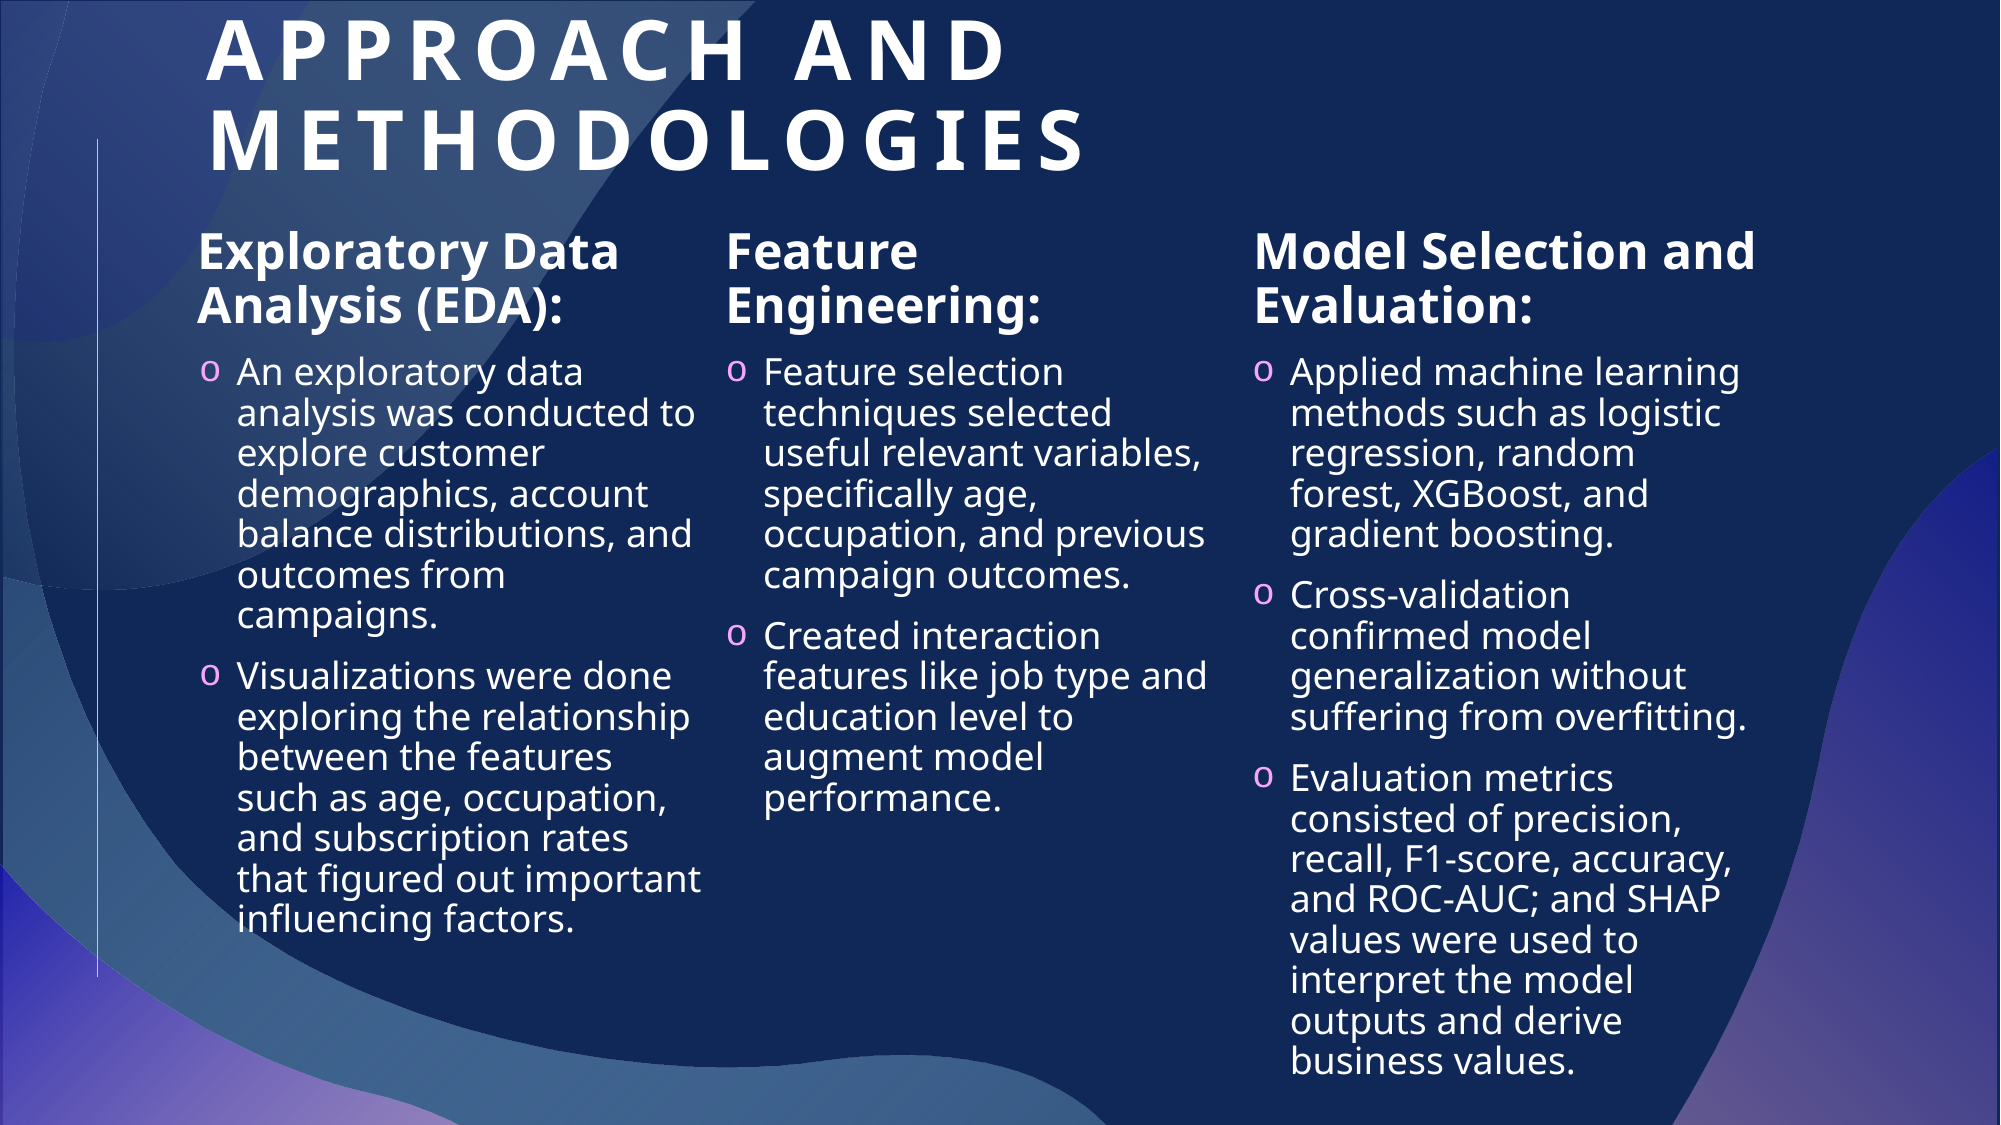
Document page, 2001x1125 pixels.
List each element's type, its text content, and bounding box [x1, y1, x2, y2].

list Model Selection and Evaluation: [1238, 219, 1775, 300]
list Feature Engineering: [710, 219, 1238, 300]
list An exploratory data analysis was conducted to explore customer demographics, account balance distributions, and outcomes from campaigns. Visualizations were done exploring the relationship between the features such as age, occupation, and subscription rates that figured out important influencing factors. [184, 346, 710, 769]
list Feature selection techniques selected useful relevant variables, specifically age, occupation, and previous campaign outcomes. Created interaction features like job type and education level to augment model performance. [710, 346, 1237, 769]
title Approach and Methodologies [191, 20, 1809, 197]
list Applied machine learning methods such as logistic regression, random forest, XGBoost, and gradient boosting. Cross-validation confirmed model generalization without suffering from overfitting. Evaluation metrics consisted of precision, recall, F1-score, accuracy, and ROC-AUC; and SHAP values were used to interpret the model outputs and derive business values. [1237, 346, 1773, 769]
list Exploratory Data Analysis (EDA): [182, 219, 710, 300]
